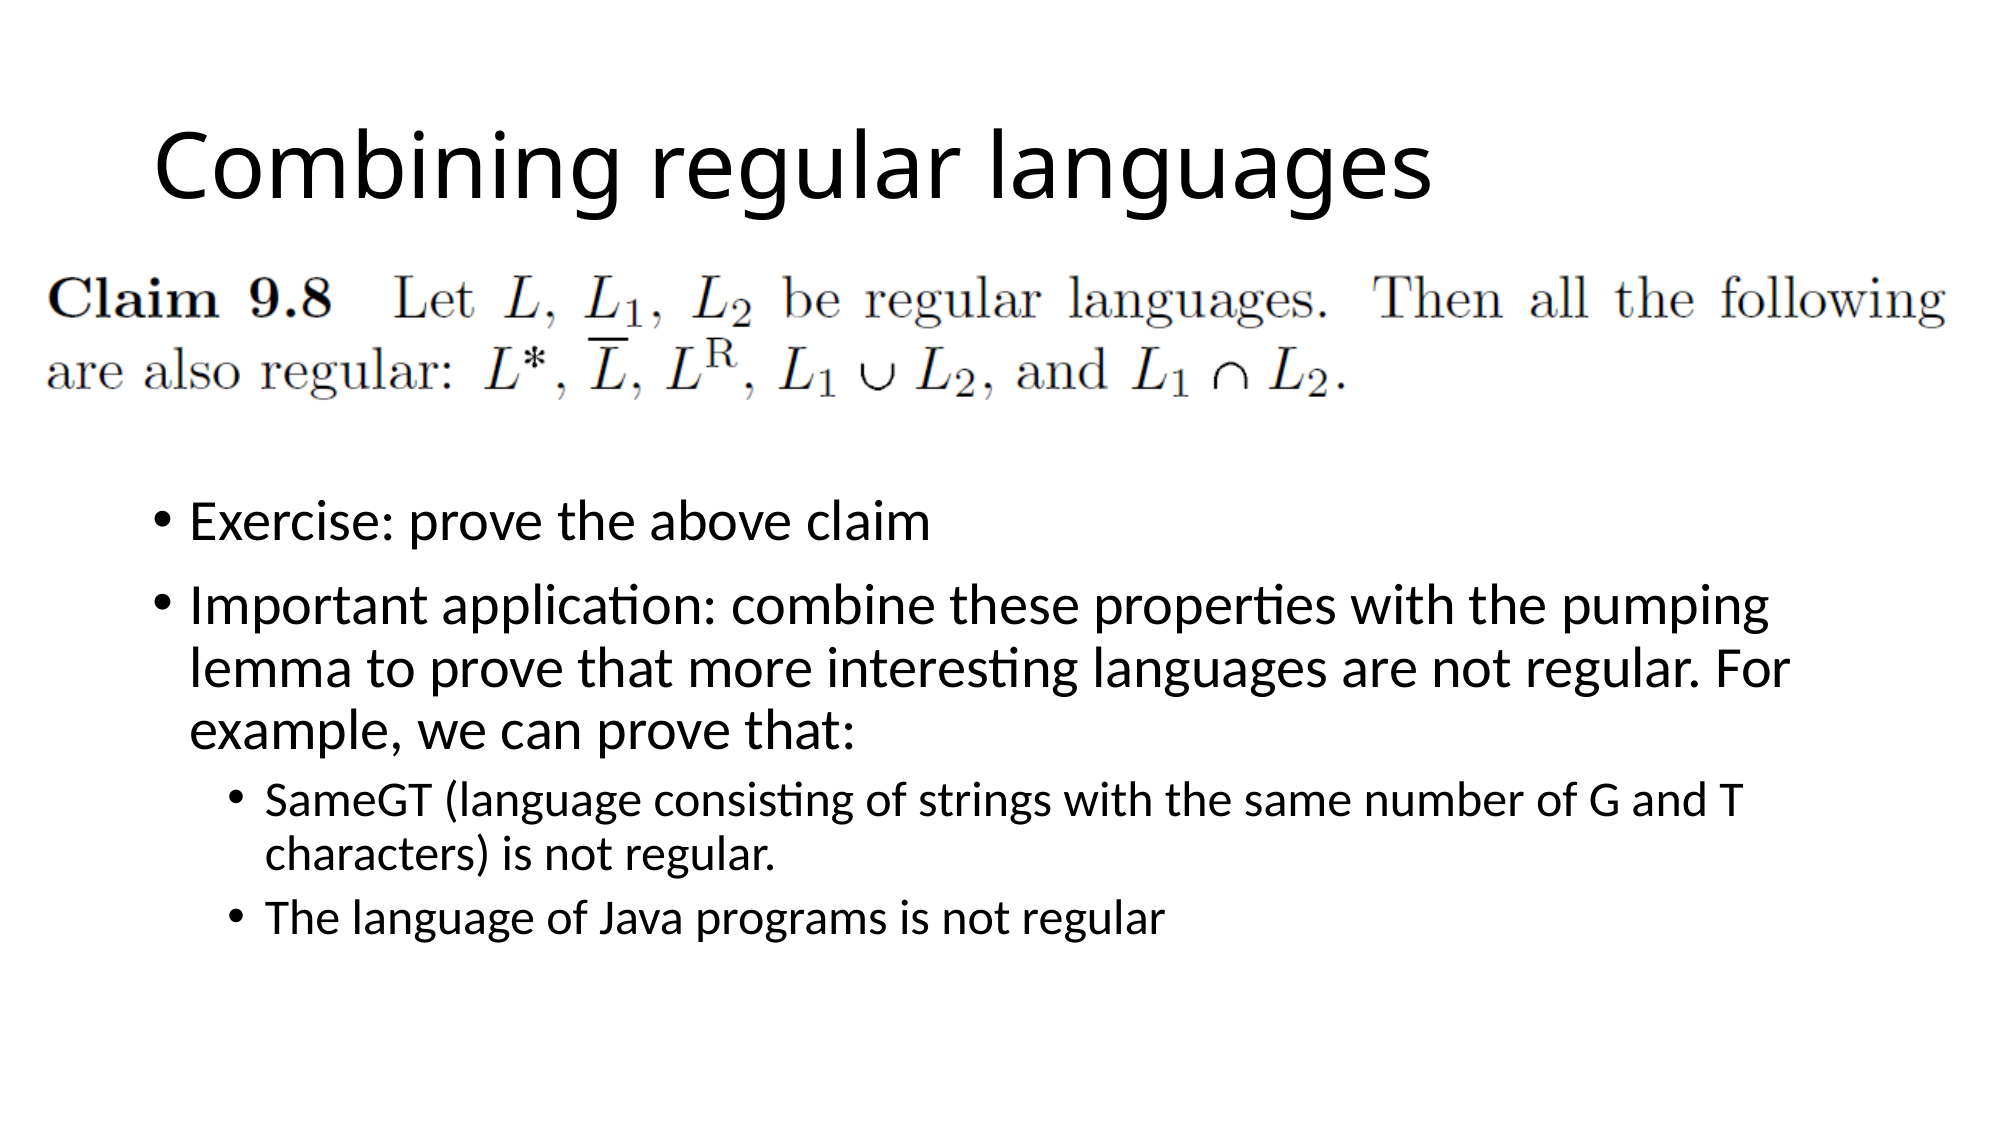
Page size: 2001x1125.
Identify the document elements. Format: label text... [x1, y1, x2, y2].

title Combining regular languages [137, 59, 1863, 265]
list Exercise: prove the above claim Important application: combine these properties with the pumping lemma to prove that more interesting languages are not regular. For example, we can prove that: SameGT (language consisting of strings with the same number of G and T characters) is not regular. The language of Java programs is not regular [137, 482, 1863, 1076]
picture [38, 265, 1962, 414]
